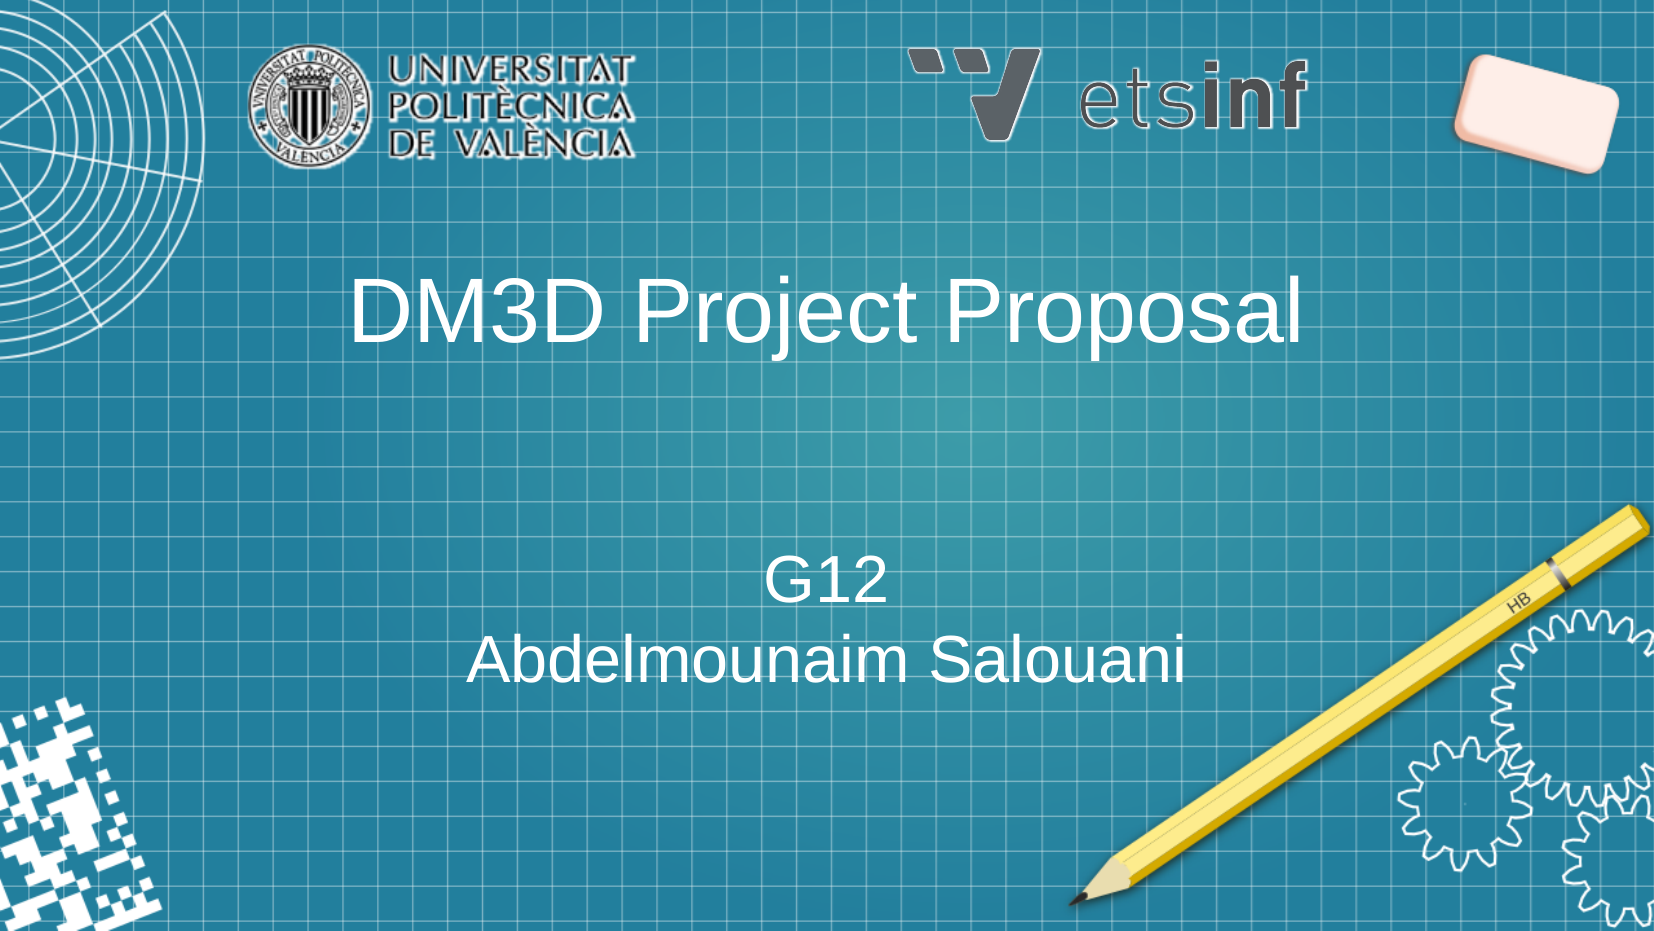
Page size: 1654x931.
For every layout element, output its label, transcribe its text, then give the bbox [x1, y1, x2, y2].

title DM3D Project Proposal [82, 199, 1571, 389]
picture [0, 0, 1654, 931]
picture [206, 0, 675, 213]
subtitle G12 Abdelmounaim Salouani [82, 389, 1571, 842]
